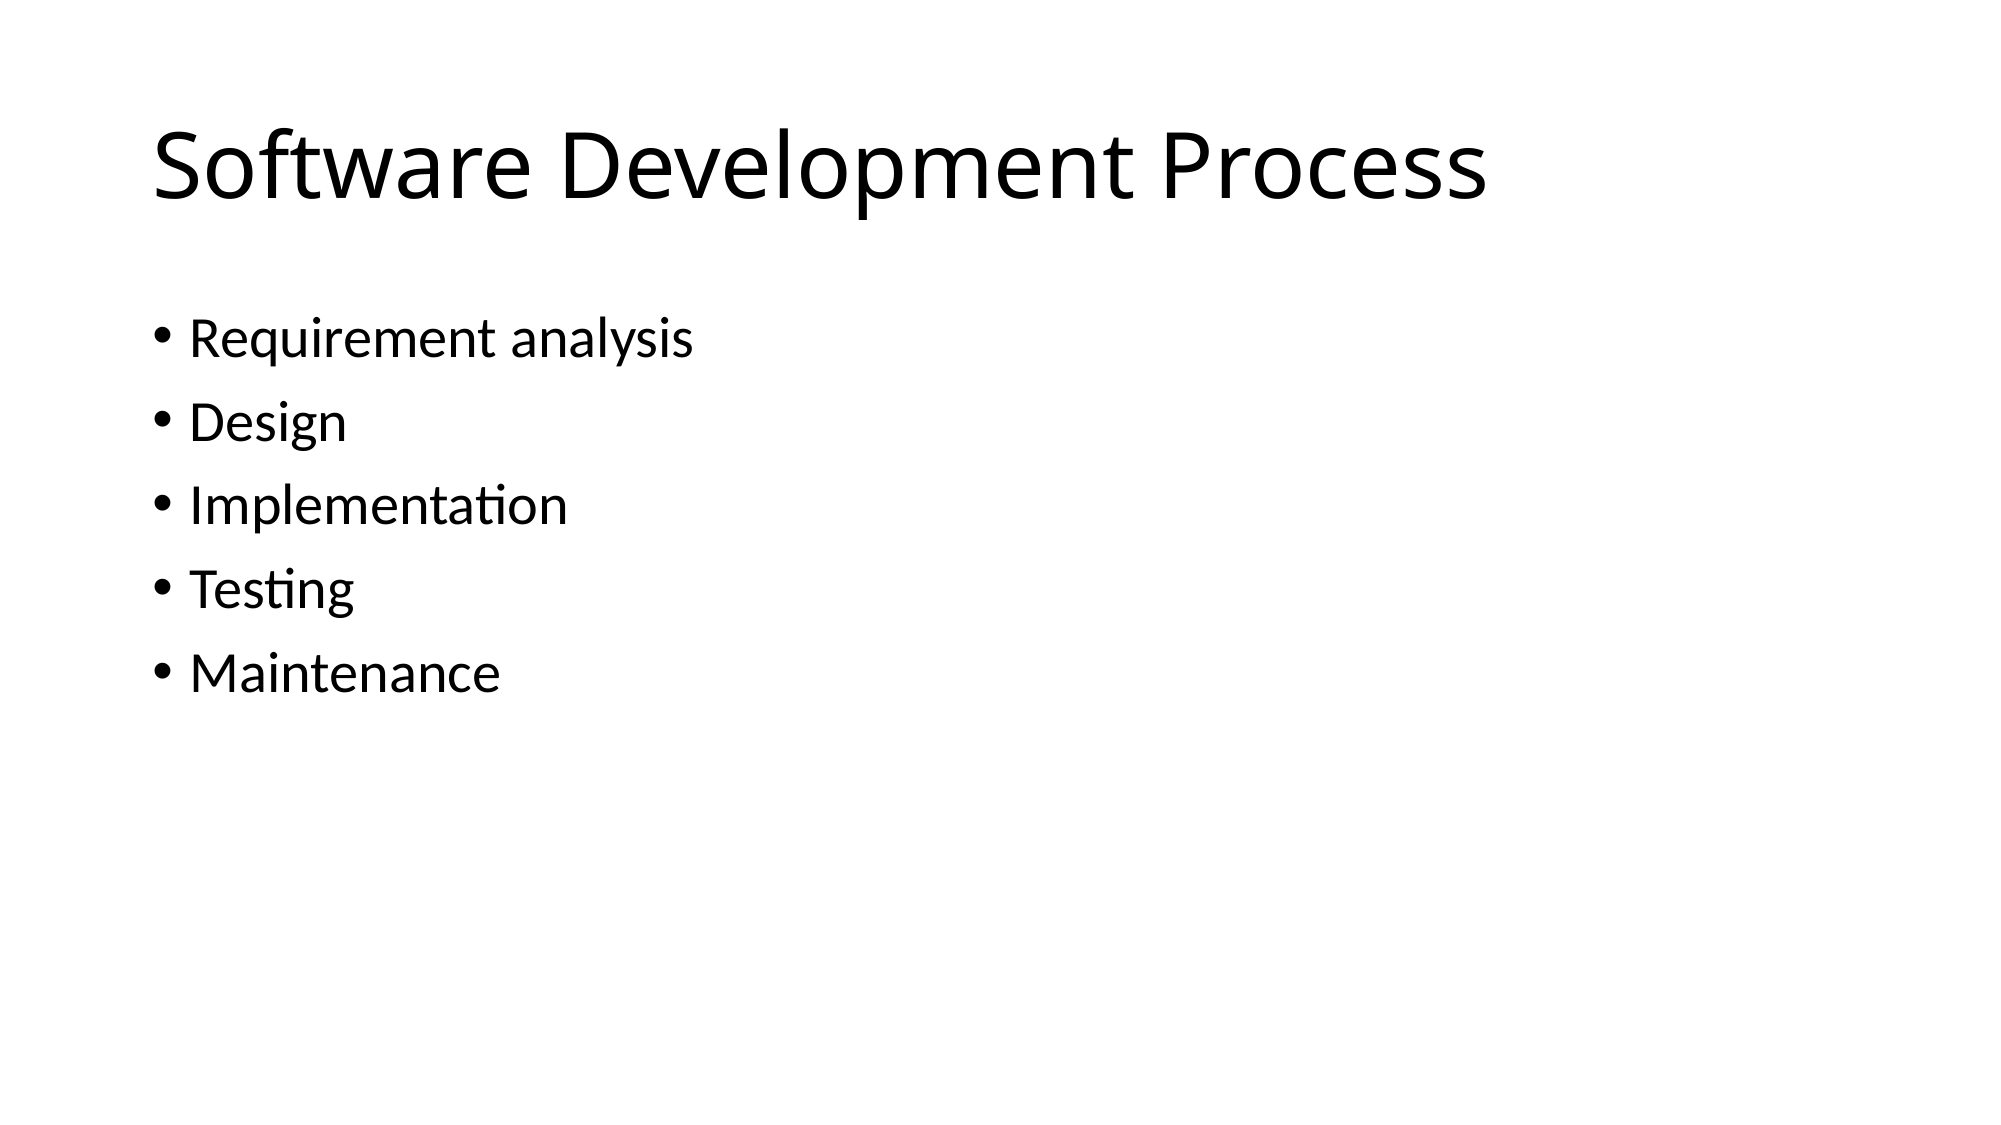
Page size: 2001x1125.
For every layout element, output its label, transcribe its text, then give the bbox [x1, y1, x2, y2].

title Software Development Process [137, 59, 1863, 278]
list Requirement analysis Design Implementation Testing Maintenance [137, 299, 1863, 1014]
